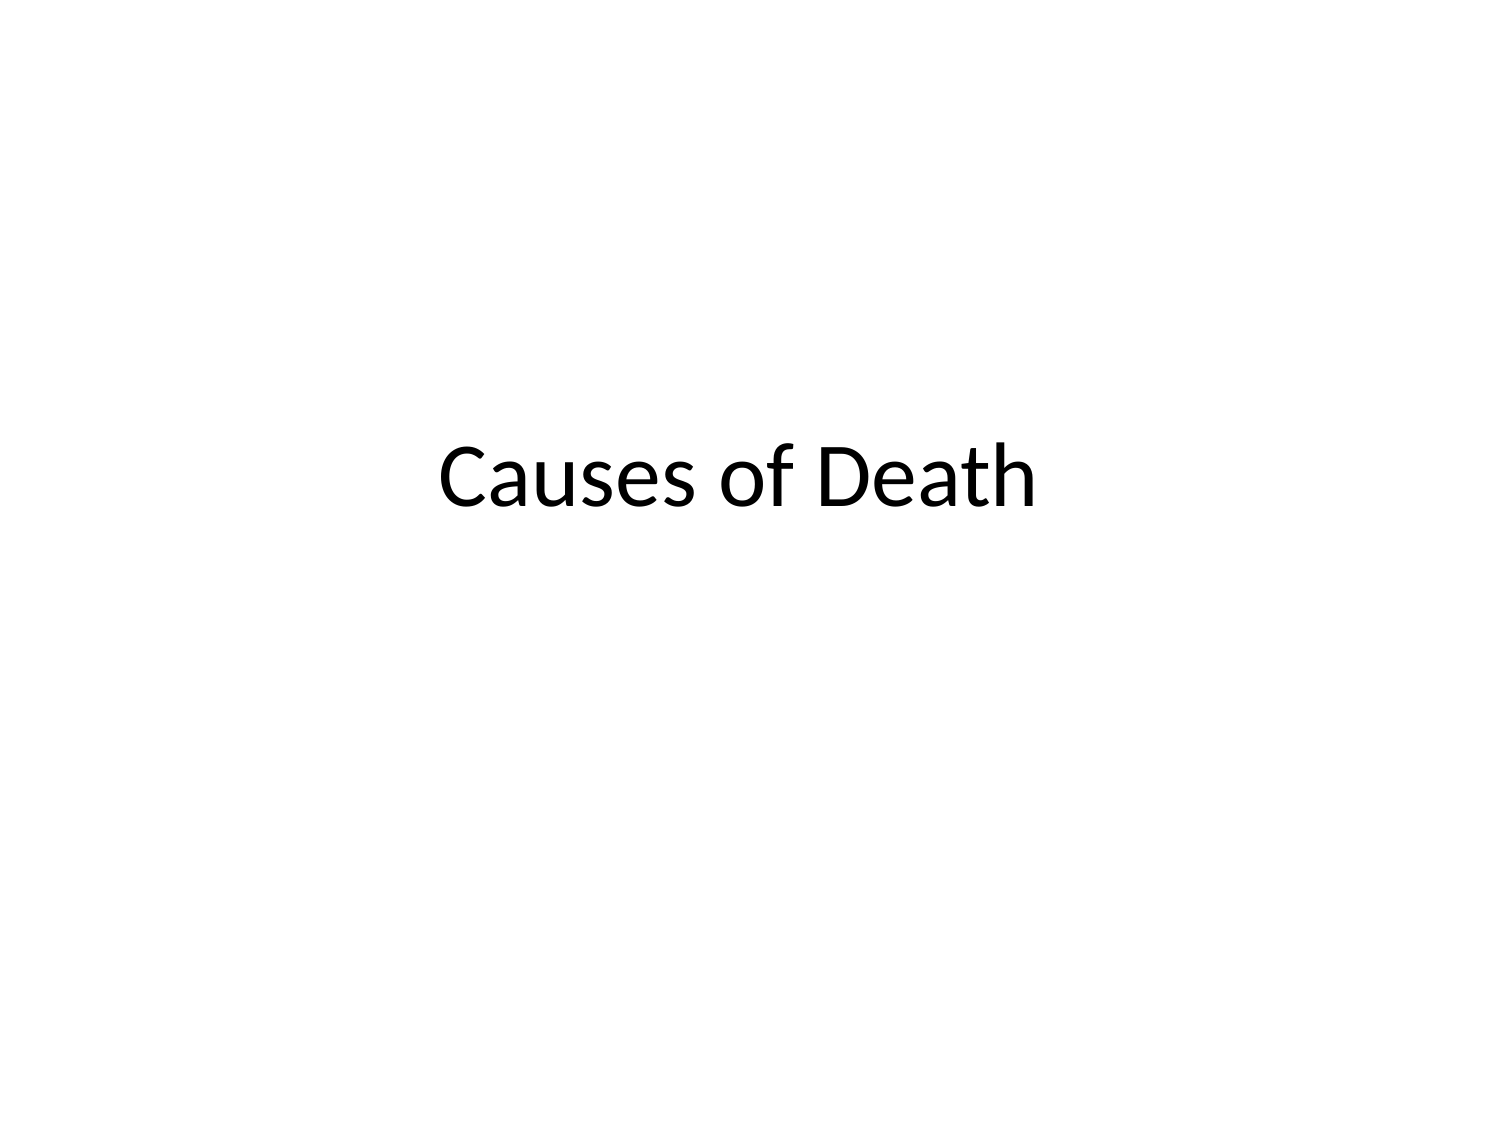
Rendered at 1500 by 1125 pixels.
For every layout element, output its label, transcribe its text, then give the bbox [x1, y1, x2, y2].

title Causes of Death [112, 349, 1388, 591]
